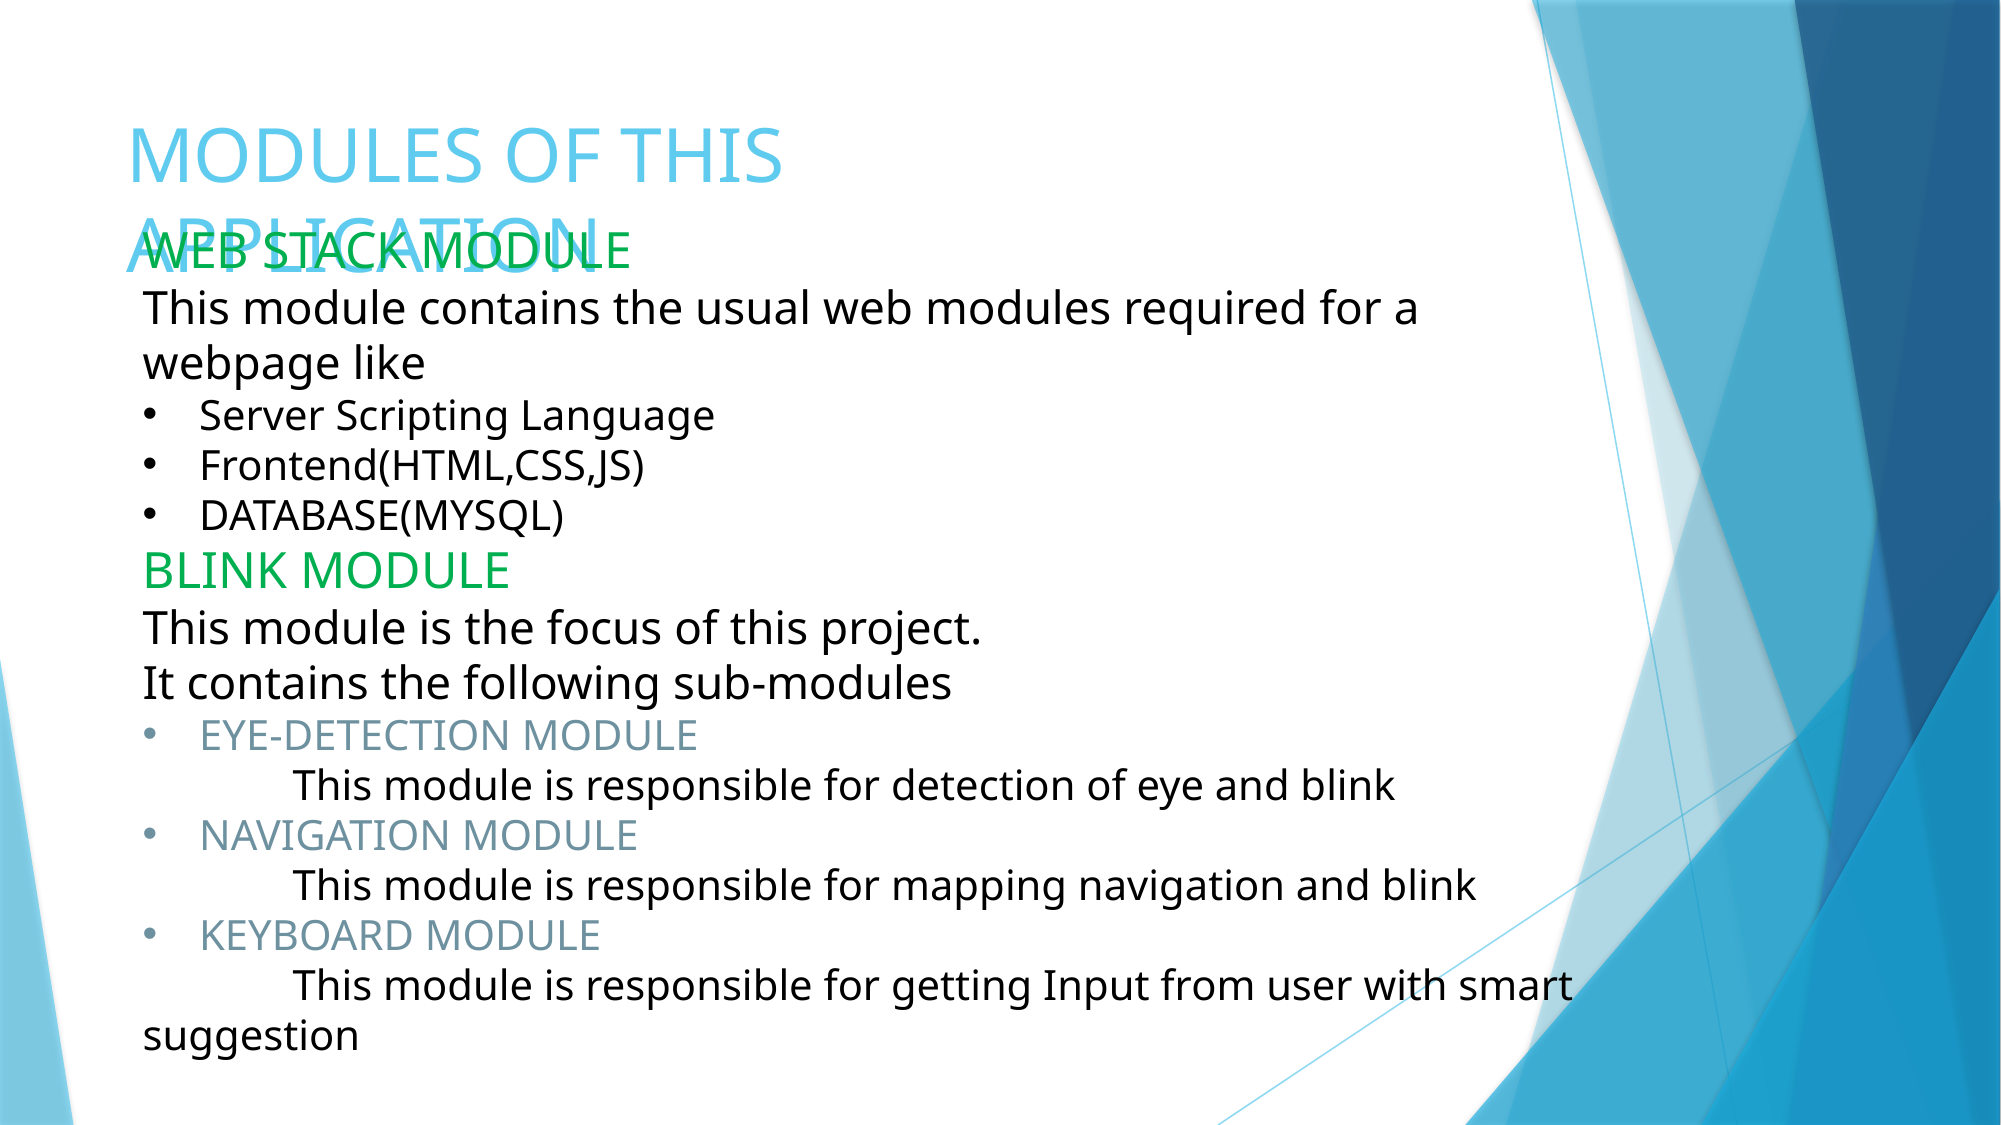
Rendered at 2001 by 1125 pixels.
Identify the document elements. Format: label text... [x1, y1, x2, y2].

title MODULES OF THIS APPLICATION [111, 99, 1270, 224]
text_box WEB STACK MODULE This module contains the usual web modules required for a webpage like Server Scripting Language Frontend(HTML,CSS,JS) DATABASE(MYSQL) BLINK MODULE This module is the focus of this project. It contains the following sub-modules EYE-DETECTION MODULE This module is responsible for detection of eye and blink NAVIGATION MODULE This module is responsible for mapping navigation and blink KEYBOARD MODULE This module is responsible for getting Input from user with smart suggestion [128, 211, 1604, 1066]
